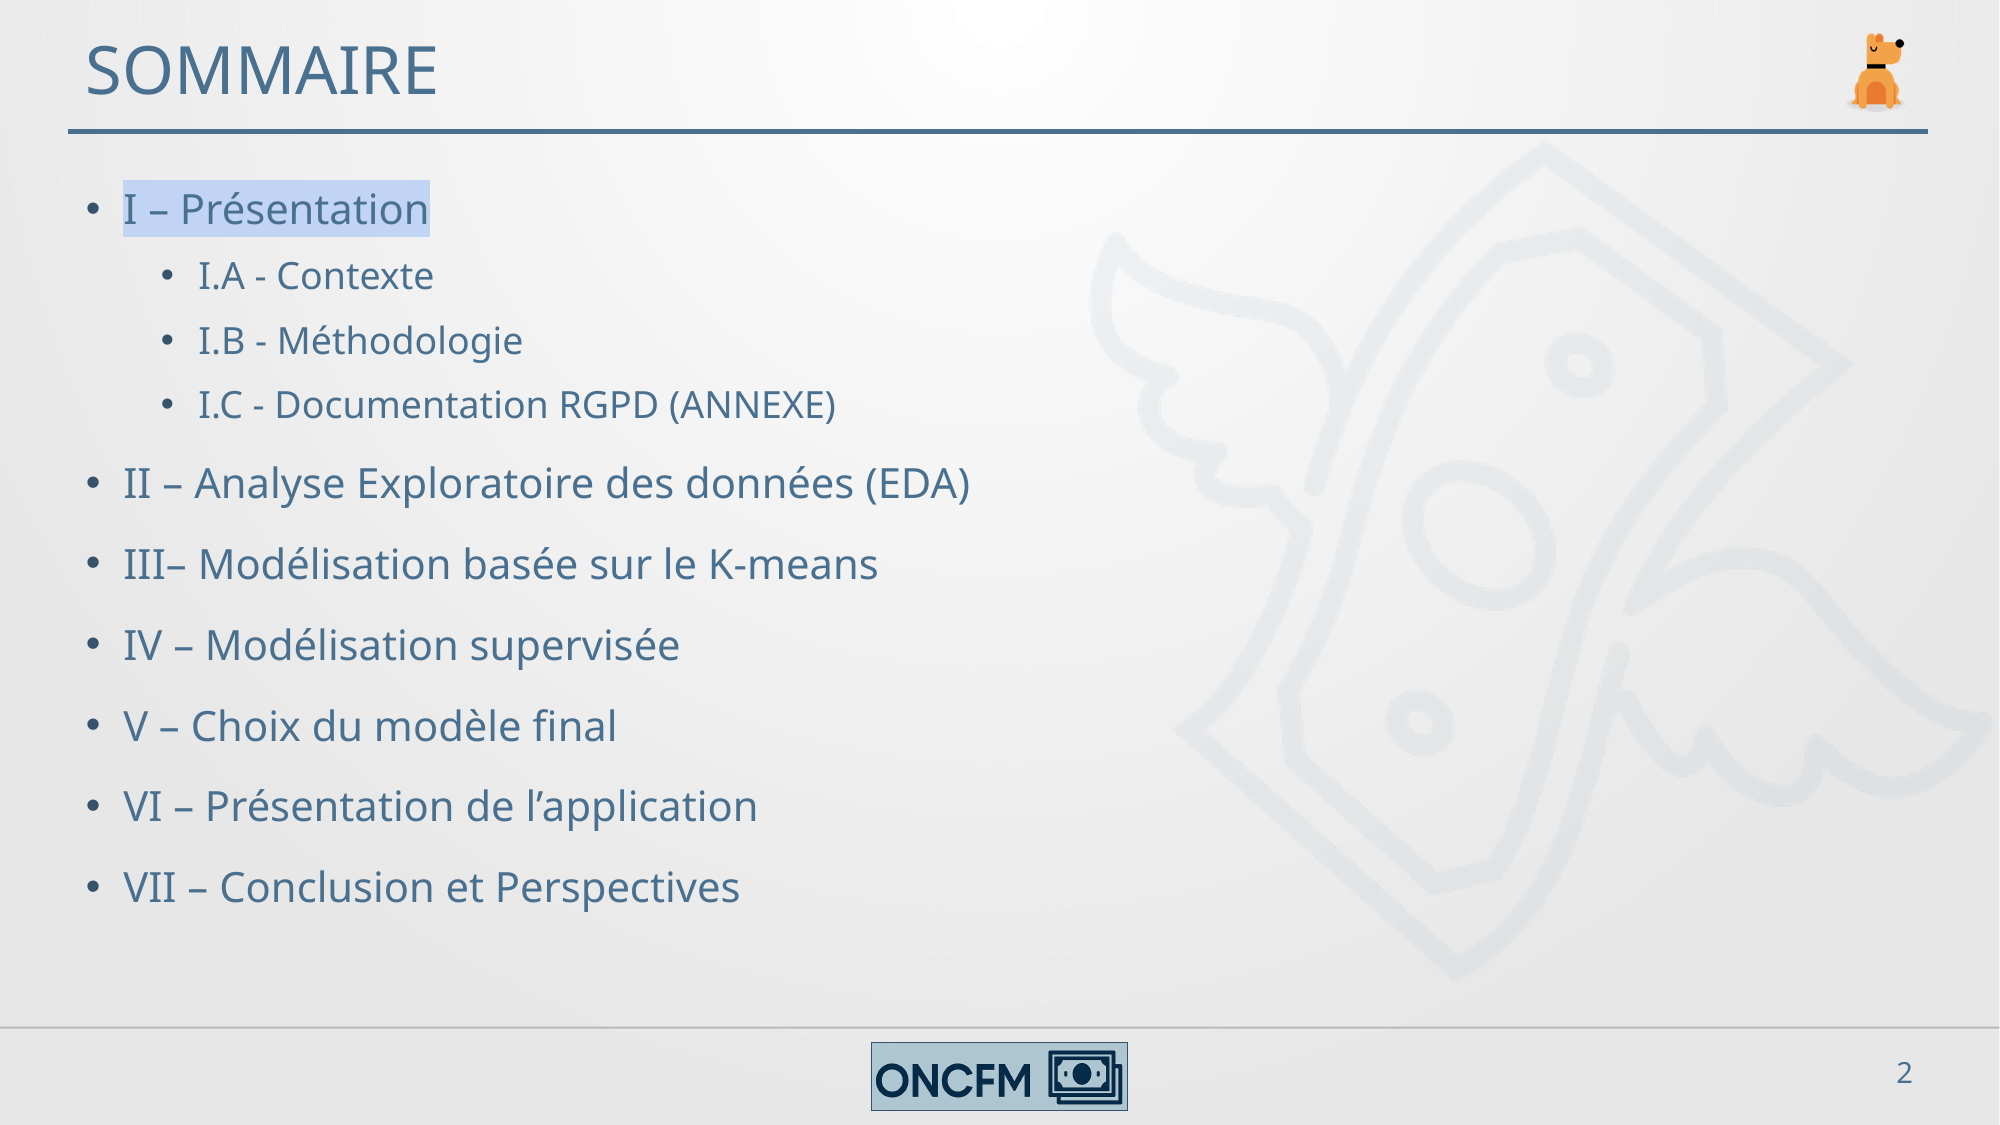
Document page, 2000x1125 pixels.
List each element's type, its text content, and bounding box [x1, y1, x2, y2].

picture [1079, 13, 2000, 1032]
slide_number 2 [1795, 1046, 1929, 1114]
title SOMMAIRE [70, 29, 1823, 119]
picture [872, 1043, 1127, 1110]
list I – Présentation I.A - Contexte I.B - Méthodologie I.C - Documentation RGPD (ANNEXE) II – Analyse Exploratoire des données (EDA) III– Modélisation basée sur le K-means IV – Modélisation supervisée V – Choix du modèle final VI – Présentation de l’application VII – Conclusion et Perspectives [70, 165, 1932, 998]
